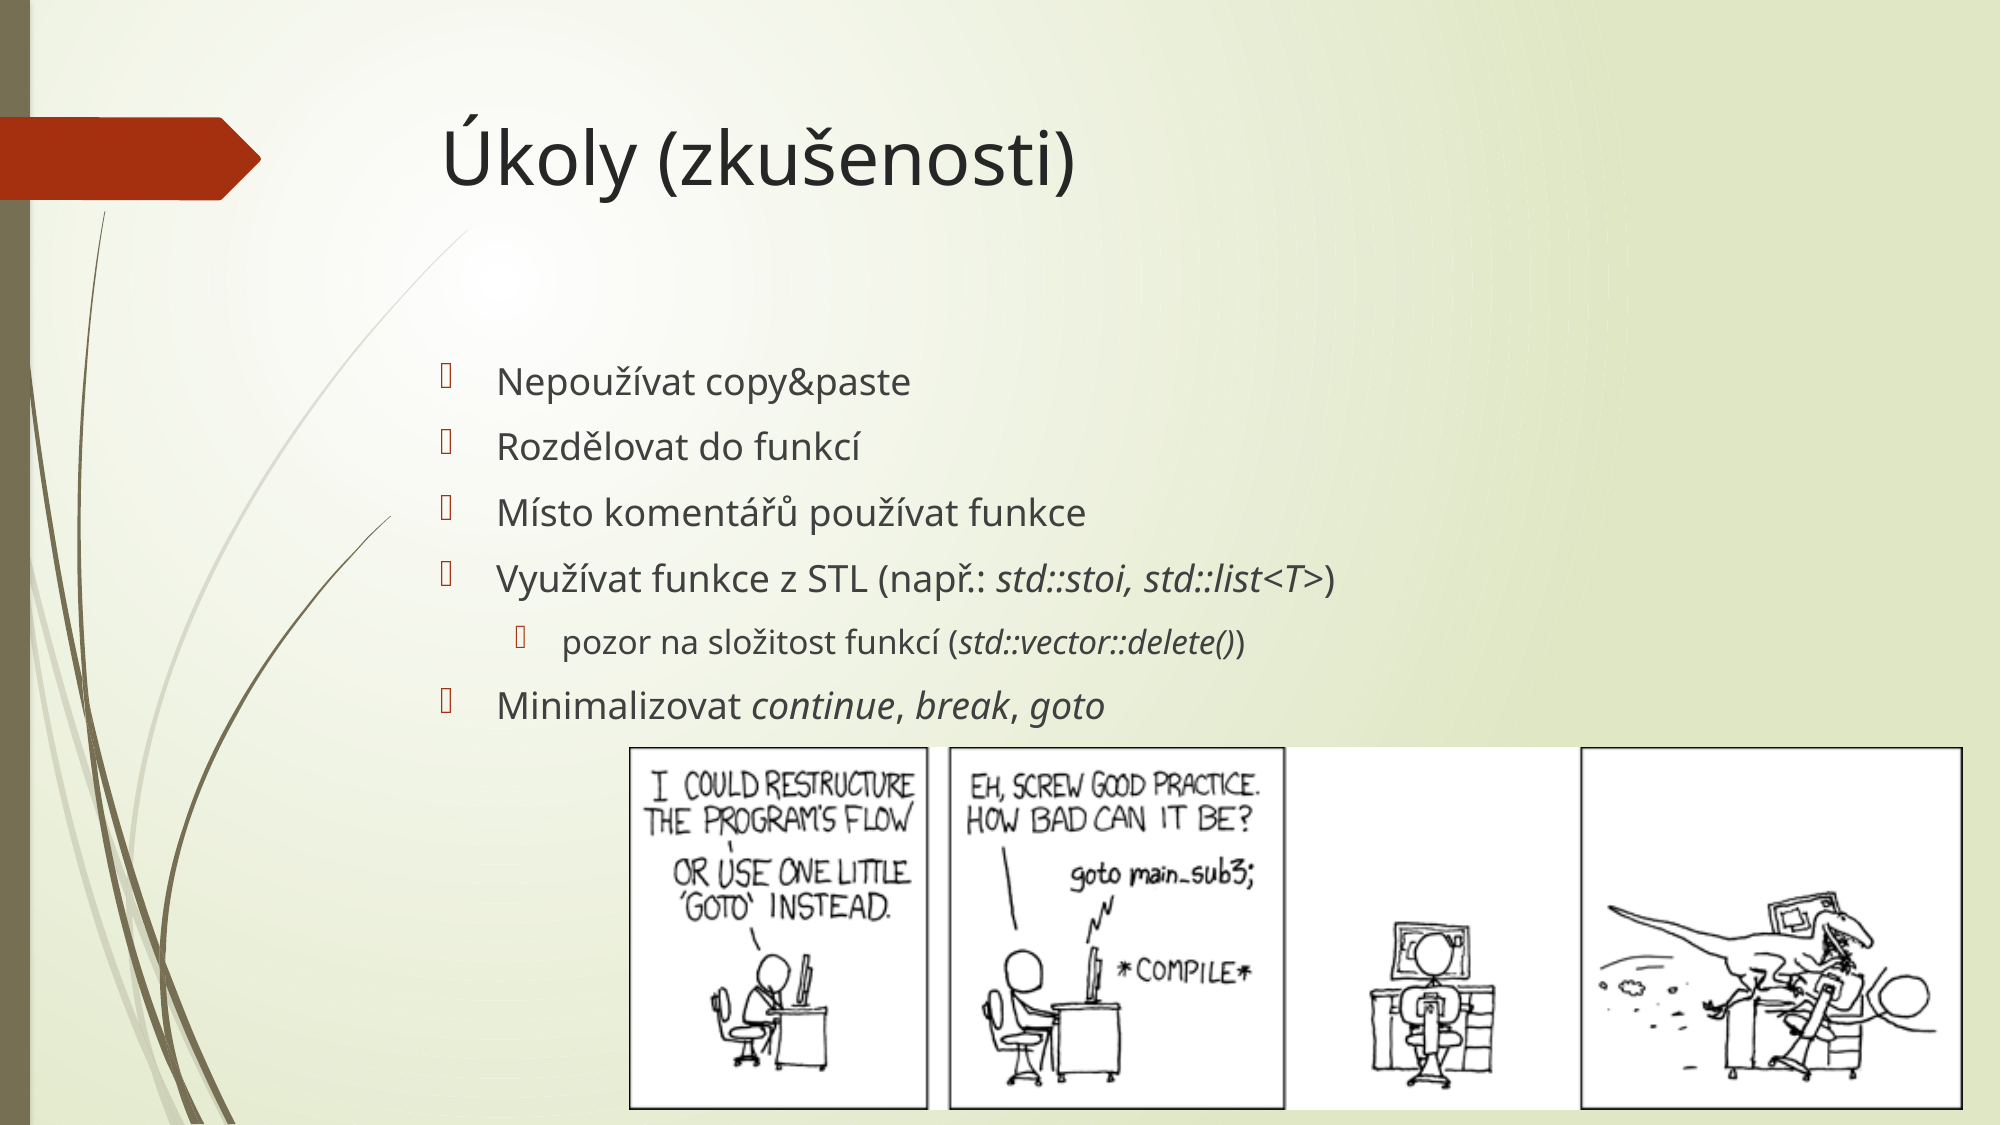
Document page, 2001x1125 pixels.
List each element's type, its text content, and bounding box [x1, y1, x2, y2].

title Úkoly (zkušenosti) [425, 102, 1888, 313]
picture [629, 747, 1963, 1110]
list Nepoužívat copy&paste Rozdělovat do funkcí Místo komentářů používat funkce Využívat funkce z STL (např.: std::stoi, std::list<T>) pozor na složitost funkcí (std::vector::delete()) Minimalizovat continue, break, goto [424, 350, 1888, 970]
